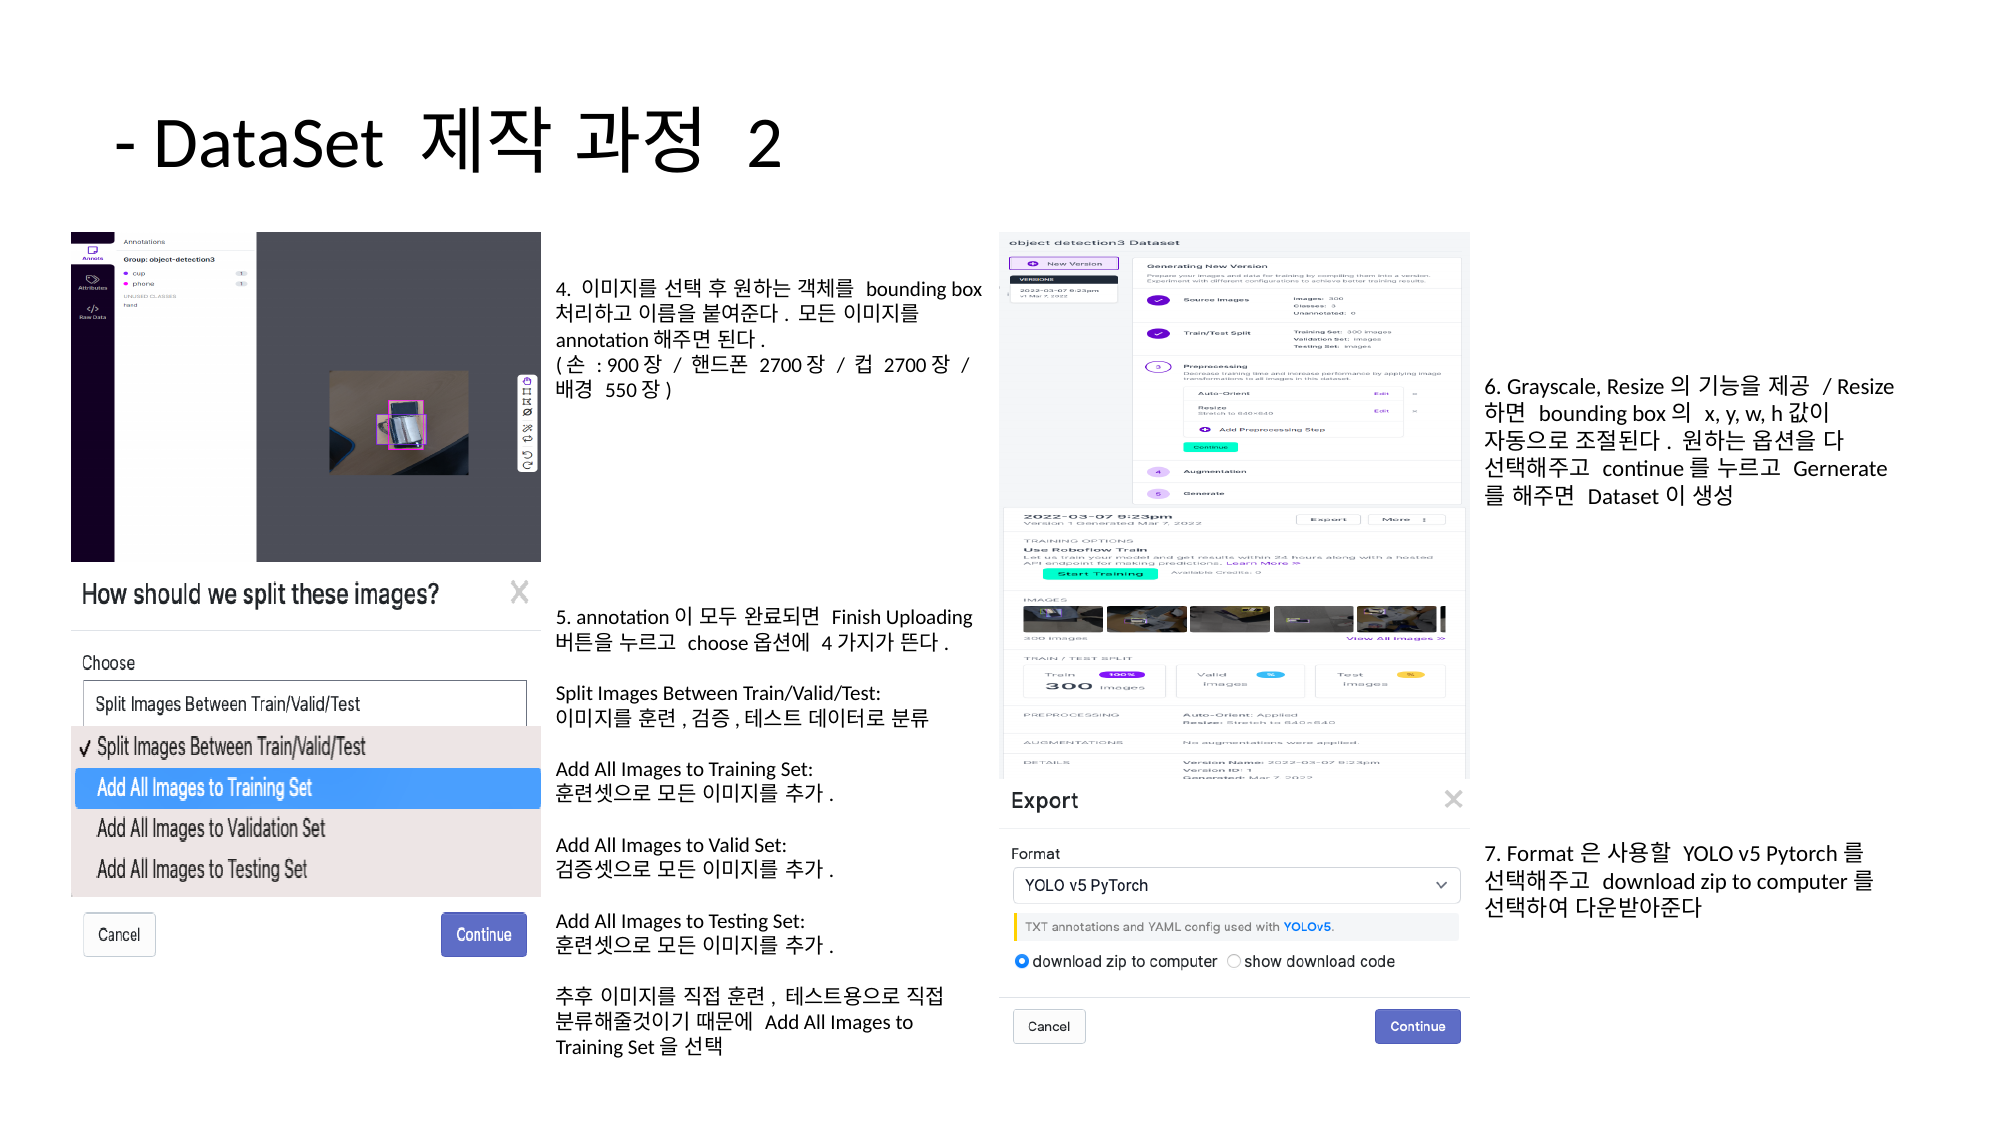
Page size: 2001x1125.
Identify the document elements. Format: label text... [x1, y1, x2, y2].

text_box 4. 이미지를 선택 후 원하는 객체를 bounding box처리하고 이름을 붙여준다. 모든 이미지를 annotation해주면 된다. (손 : 900장 / 핸드폰 2700장 / 컵 2700장 / 배경 550장) 5. annotation이 모두 완료되면 Finish Uploading버튼을 누르고 choose옵션에 4가지가 뜬다. Split Images Between Train/Valid/Test: 이미지를 훈련,검증,테스트 데이터로 분류 Add All Images to Training Set: 훈련셋으로 모든 이미지를 추가. Add All Images to Valid Set: 검증셋으로 모든 이미지를 추가. Add All Images to Testing Set: 훈련셋으로 모든 이미지를 추가. 추후 이미지를 직접 훈련, 테스트용으로 직접 분류해줄것이기 때문에 Add All Images to Training Set을 선택 [540, 267, 1000, 1083]
text_box 6. Grayscale, Resize의 기능을 제공 / Resize하면 bounding box의 x, y, w, h값이 자동으로 조절된다. 원하는 옵션을 다 선택해주고 continue를 누르고 Gernerate를 해주면 Dataset이 생성 7. Format은 사용할 YOLO v5 Pytorch를 선택해주고 download zip to computer를 선택하여 다운받아준다 [1475, 238, 1929, 1054]
picture [999, 232, 1471, 1055]
title - DataSet 제작 과정 2 [99, 45, 1900, 233]
picture [70, 232, 542, 971]
